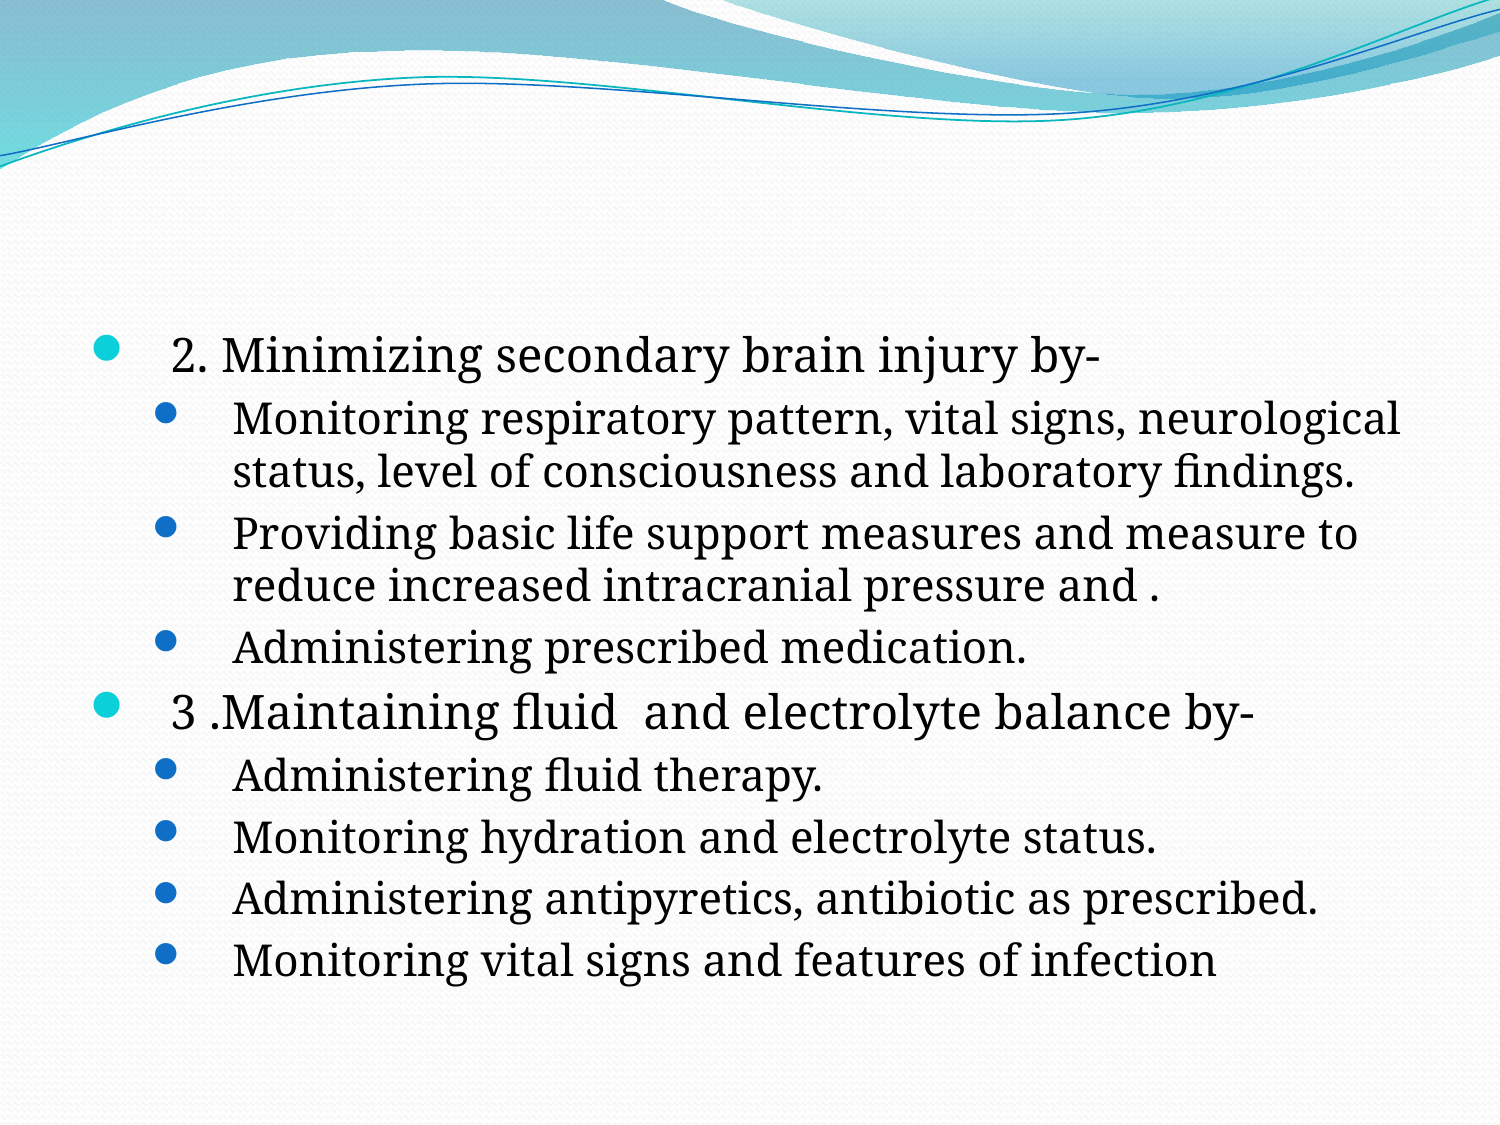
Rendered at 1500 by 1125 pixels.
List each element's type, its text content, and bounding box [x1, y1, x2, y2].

list 2. Minimizing secondary brain injury by- Monitoring respiratory pattern, vital signs, neurological status, level of consciousness and laboratory findings. Providing basic life support measures and measure to reduce increased intracranial pressure and . Administering prescribed medication. 3 .Maintaining fluid and electrolyte balance by- Administering fluid therapy. Monitoring hydration and electrolyte status. Administering antipyretics, antibiotic as prescribed. Monitoring vital signs and features of infection [75, 317, 1425, 1038]
